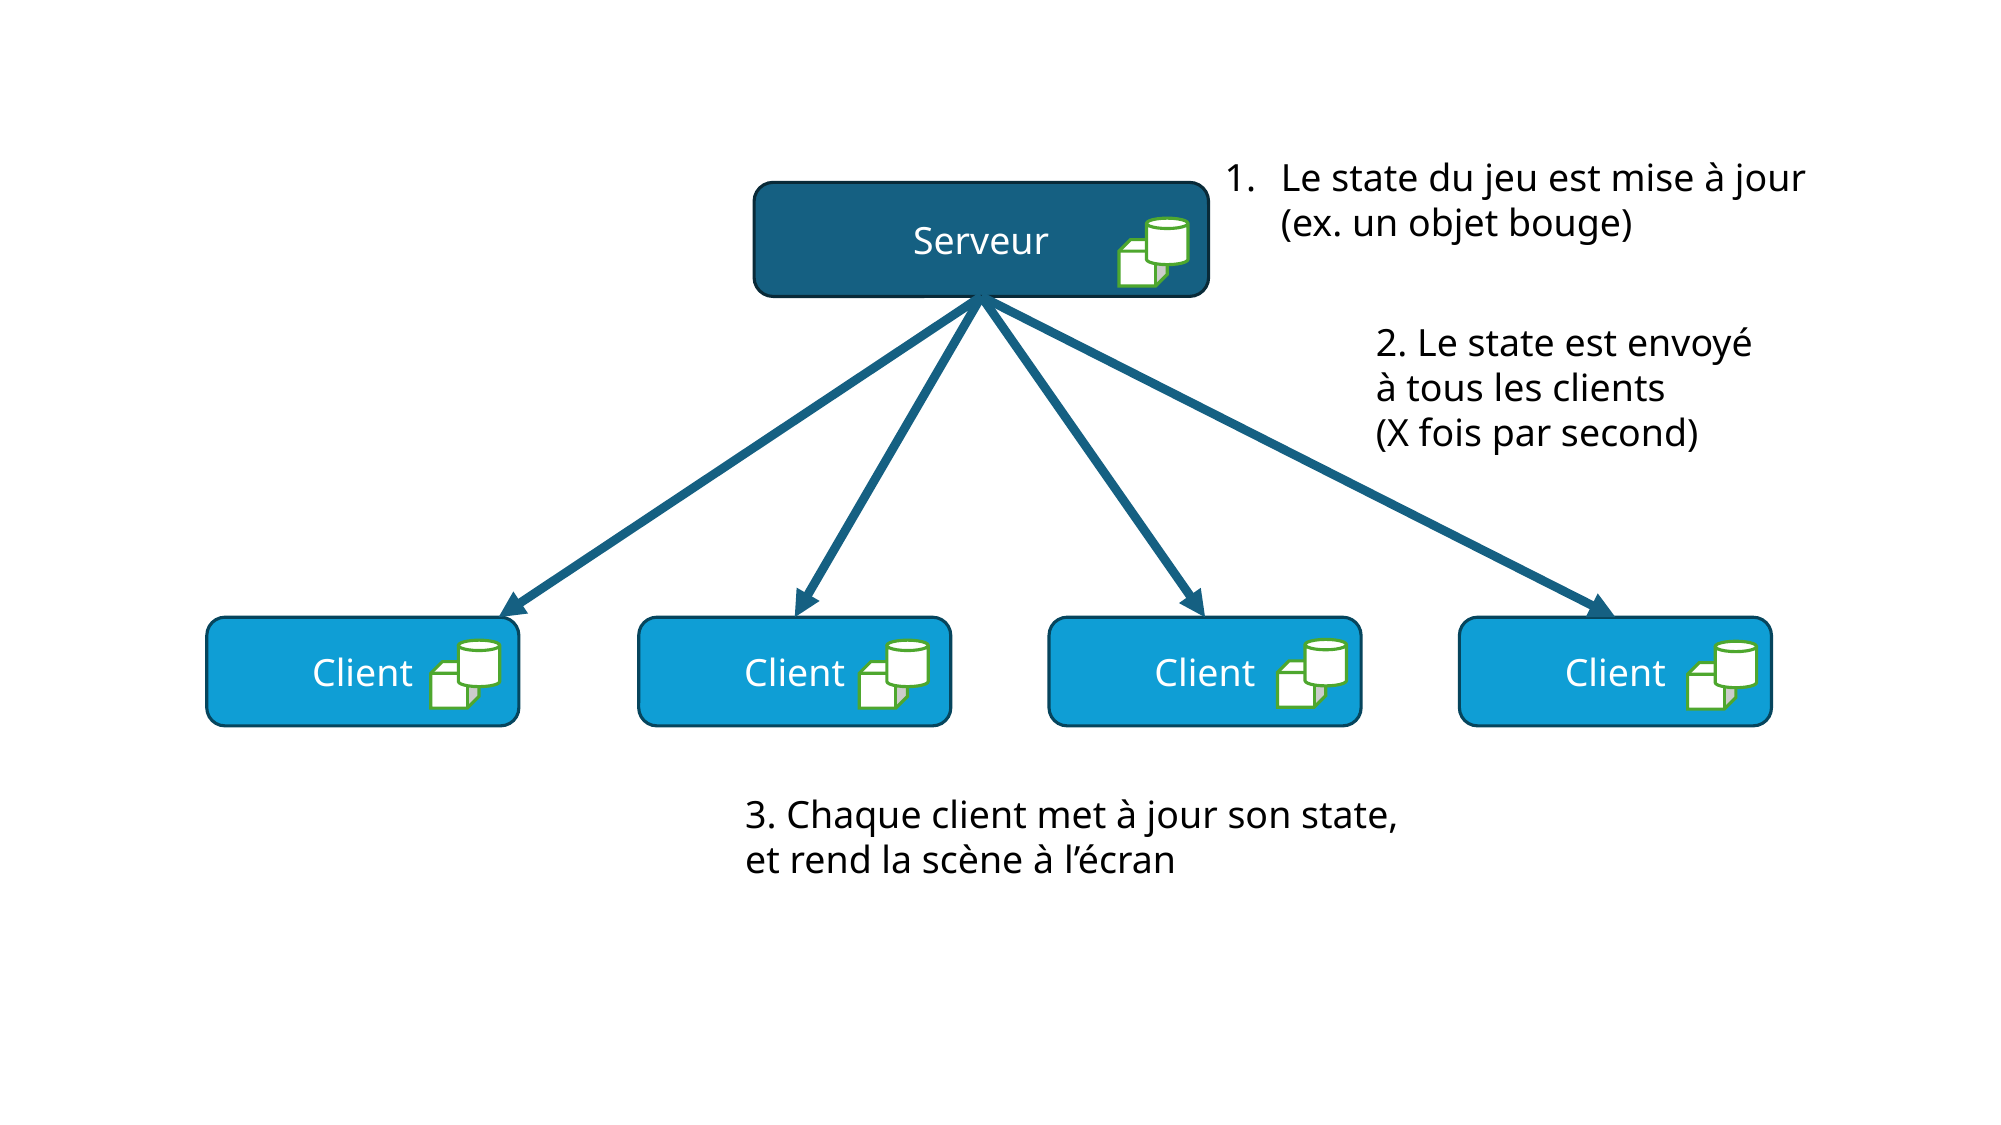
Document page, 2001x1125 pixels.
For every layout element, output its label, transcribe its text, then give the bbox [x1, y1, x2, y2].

text_box [456, 638, 502, 689]
text_box [857, 660, 910, 710]
text_box [1303, 637, 1349, 688]
text_box [1275, 659, 1328, 709]
text_box [1686, 661, 1738, 711]
text_box 3. Chaque client met à jour son state, et rend la scène à l’écran [730, 784, 1414, 889]
text_box Le state du jeu est mise à jour (ex. un objet bouge) [1209, 146, 1832, 252]
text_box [794, 295, 980, 618]
text_box Client [205, 615, 521, 728]
text_box Client [1457, 615, 1774, 728]
text_box [429, 660, 481, 710]
text_box Client [637, 618, 953, 728]
text_box [1117, 238, 1169, 288]
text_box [498, 295, 794, 618]
text_box [1144, 216, 1190, 267]
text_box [980, 295, 1616, 618]
text_box Client [1047, 618, 1363, 728]
text_box Serveur [752, 180, 1211, 295]
text_box [885, 638, 930, 689]
text_box [1713, 639, 1759, 690]
text_box 2. Le state est envoyé à tous les clients (X fois par second) [1616, 311, 1825, 461]
